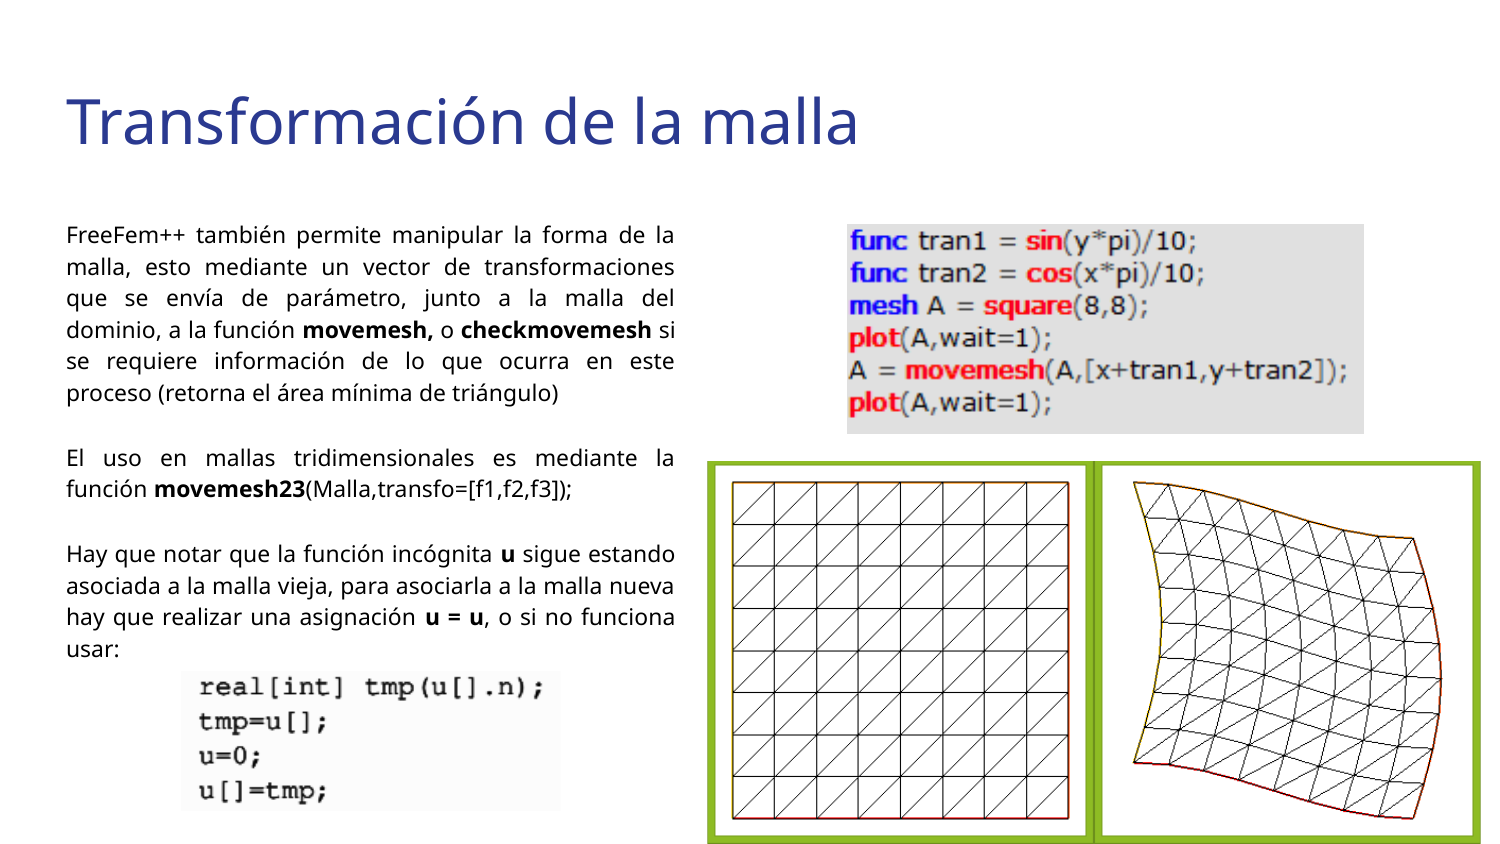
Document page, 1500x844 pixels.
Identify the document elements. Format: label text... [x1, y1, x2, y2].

list FreeFem++ también permite manipular la forma de la malla, esto mediante un vector de transformaciones que se envía de parámetro, junto a la malla del dominio, a la función movemesh, o checkmovemesh si se requiere información de lo que ocurra en este proceso (retorna el área mínima de triángulo) El uso en mallas tridimensionales es mediante la función movemesh23(Malla,transfo=[f1,f2,f3]); Hay que notar que la función incógnita u sigue estando asociada a la malla vieja, para asociarla a la malla nueva hay que realizar una asignación u = u, o si no funciona usar: [51, 201, 691, 689]
picture [180, 670, 561, 811]
title Transformación de la malla [51, 67, 1449, 167]
picture [846, 224, 1364, 434]
picture [706, 461, 1481, 844]
